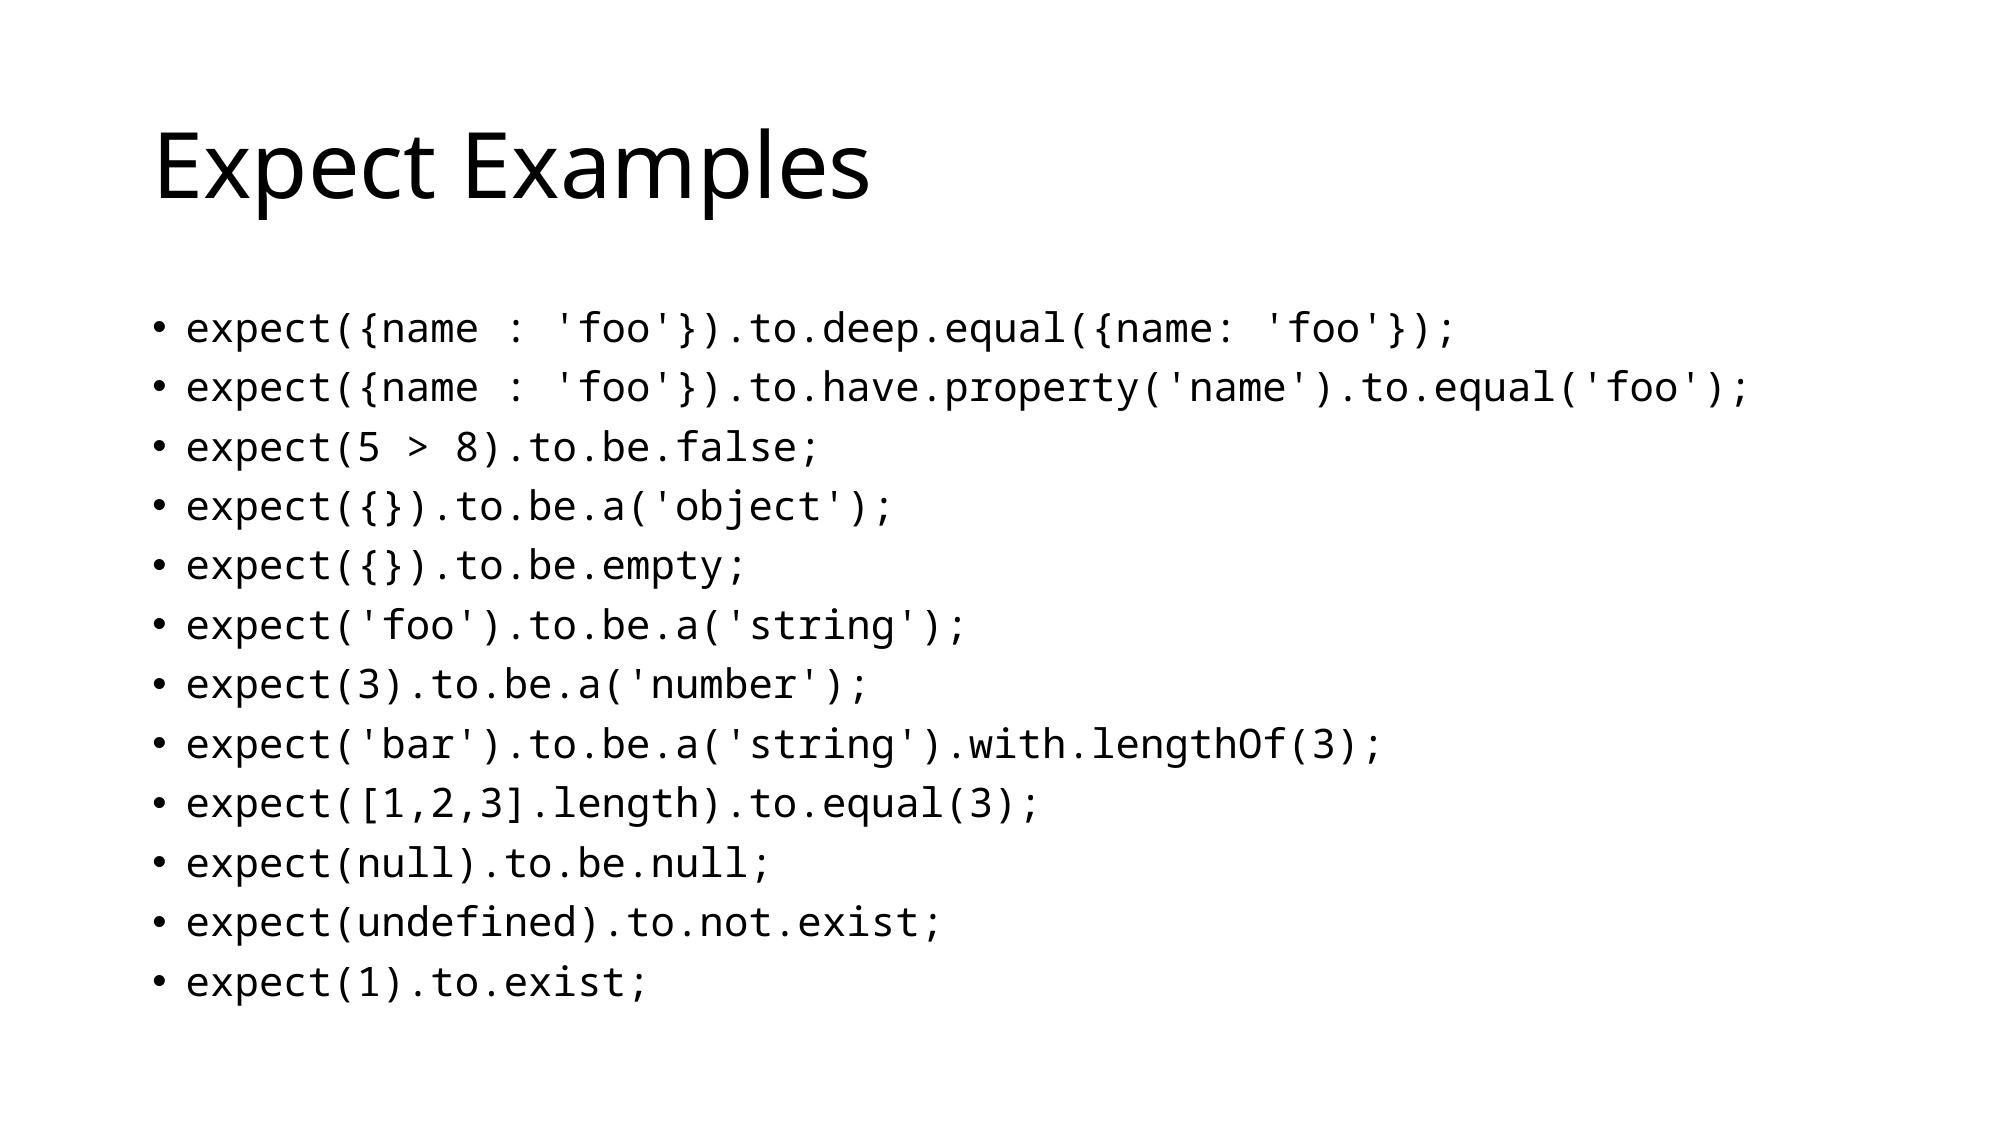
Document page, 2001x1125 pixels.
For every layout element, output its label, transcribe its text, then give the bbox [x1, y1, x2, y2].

title Expect Examples [137, 59, 1863, 278]
list expect({name : 'foo'}).to.deep.equal({name: 'foo'}); expect({name : 'foo'}).to.have.property('name').to.equal('foo'); expect(5 > 8).to.be.false; expect({}).to.be.a('object'); expect({}).to.be.empty; expect('foo').to.be.a('string'); expect(3).to.be.a('number'); expect('bar').to.be.a('string').with.lengthOf(3); expect([1,2,3].length).to.equal(3); expect(null).to.be.null; expect(undefined).to.not.exist; expect(1).to.exist; [137, 299, 1863, 1014]
